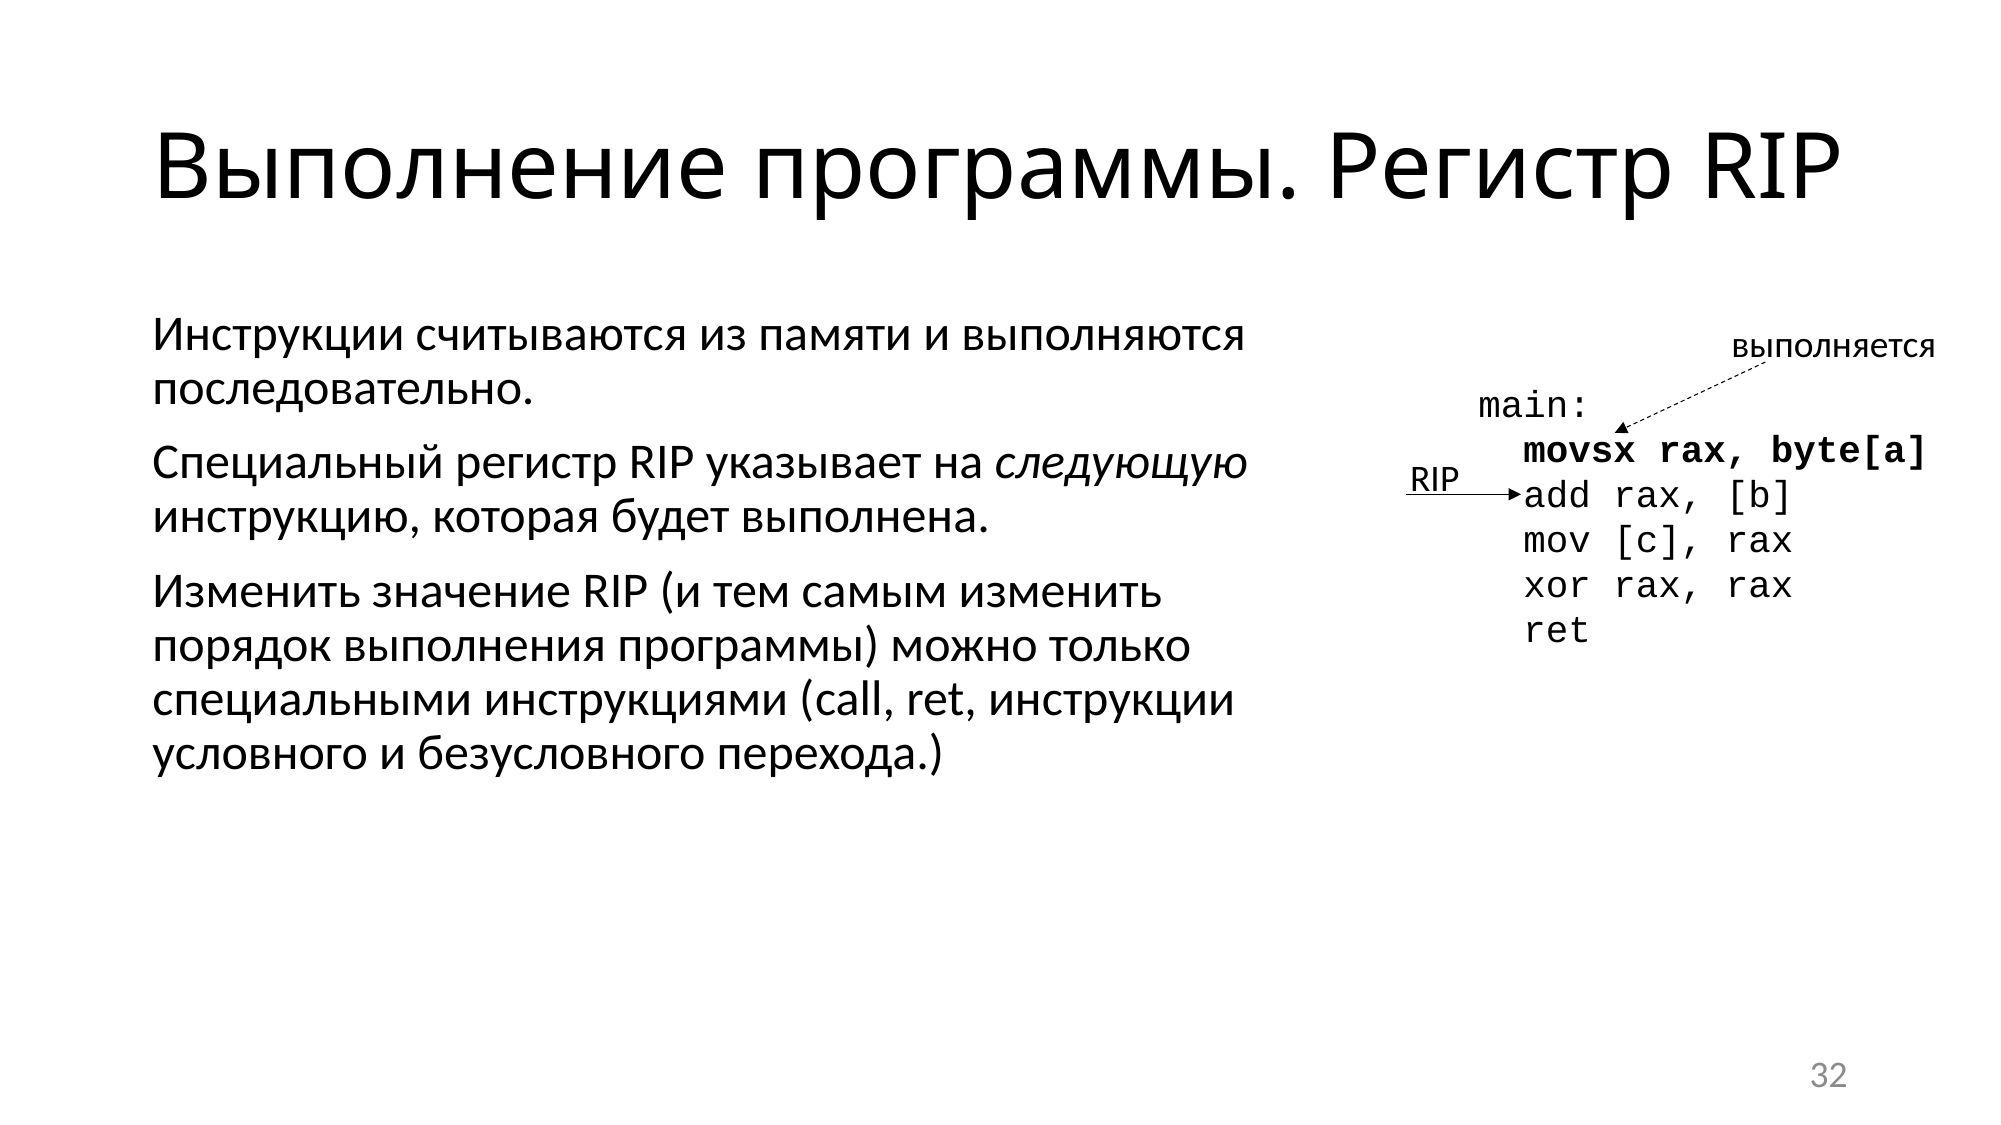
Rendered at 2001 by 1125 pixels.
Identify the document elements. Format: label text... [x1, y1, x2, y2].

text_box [1614, 362, 1766, 433]
list Инструкции считываются из памяти и выполняются последовательно. Специальный регистр RIP указывает на следующую инструкцию, которая будет выполнена. Изменить значение RIP (и тем самым изменить порядок выполнения программы) можно только специальными инструкциями (call, ret, инструкции условного и безусловного перехода.) [137, 299, 1279, 1014]
text_box main: movsx rax, byte[a] add rax, [b] mov [c], rax xor rax, rax ret [1463, 372, 2000, 657]
title Выполнение программы. Регистр RIP [137, 59, 1863, 278]
slide_number 32 [1412, 1042, 1863, 1103]
text_box выполняется [1716, 312, 1952, 372]
text_box RIP [1395, 446, 1475, 507]
